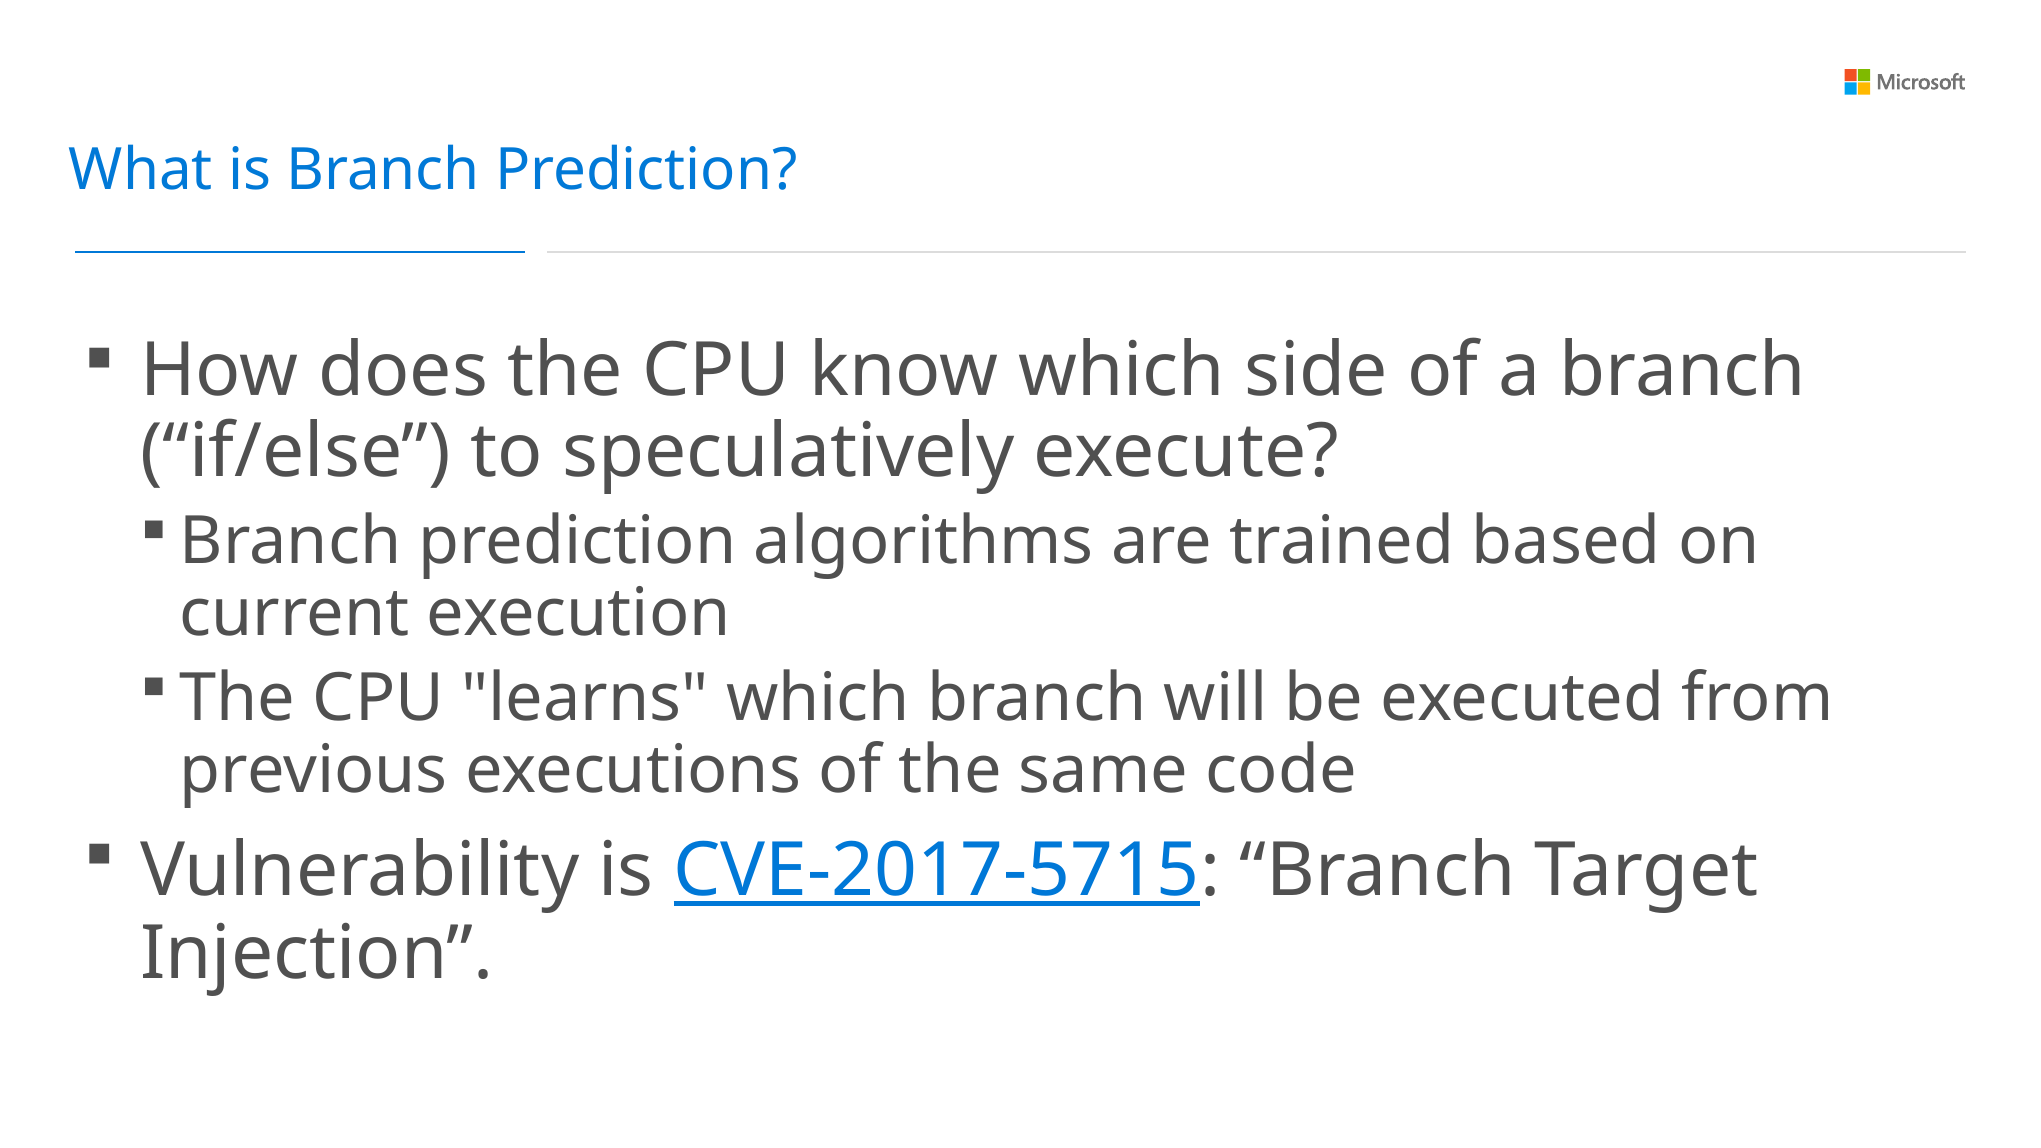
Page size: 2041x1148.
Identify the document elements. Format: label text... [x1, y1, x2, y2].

text_box How does the CPU know which side of a branch (“if/else”) to speculatively execute? Branch prediction algorithms are trained based on current execution The CPU "learns" which branch will be executed from previous executions of the same code Vulnerability is CVE-2017-5715: “Branch Target Injection”. [60, 315, 2010, 1010]
list What is Branch Prediction? [45, 120, 1968, 200]
